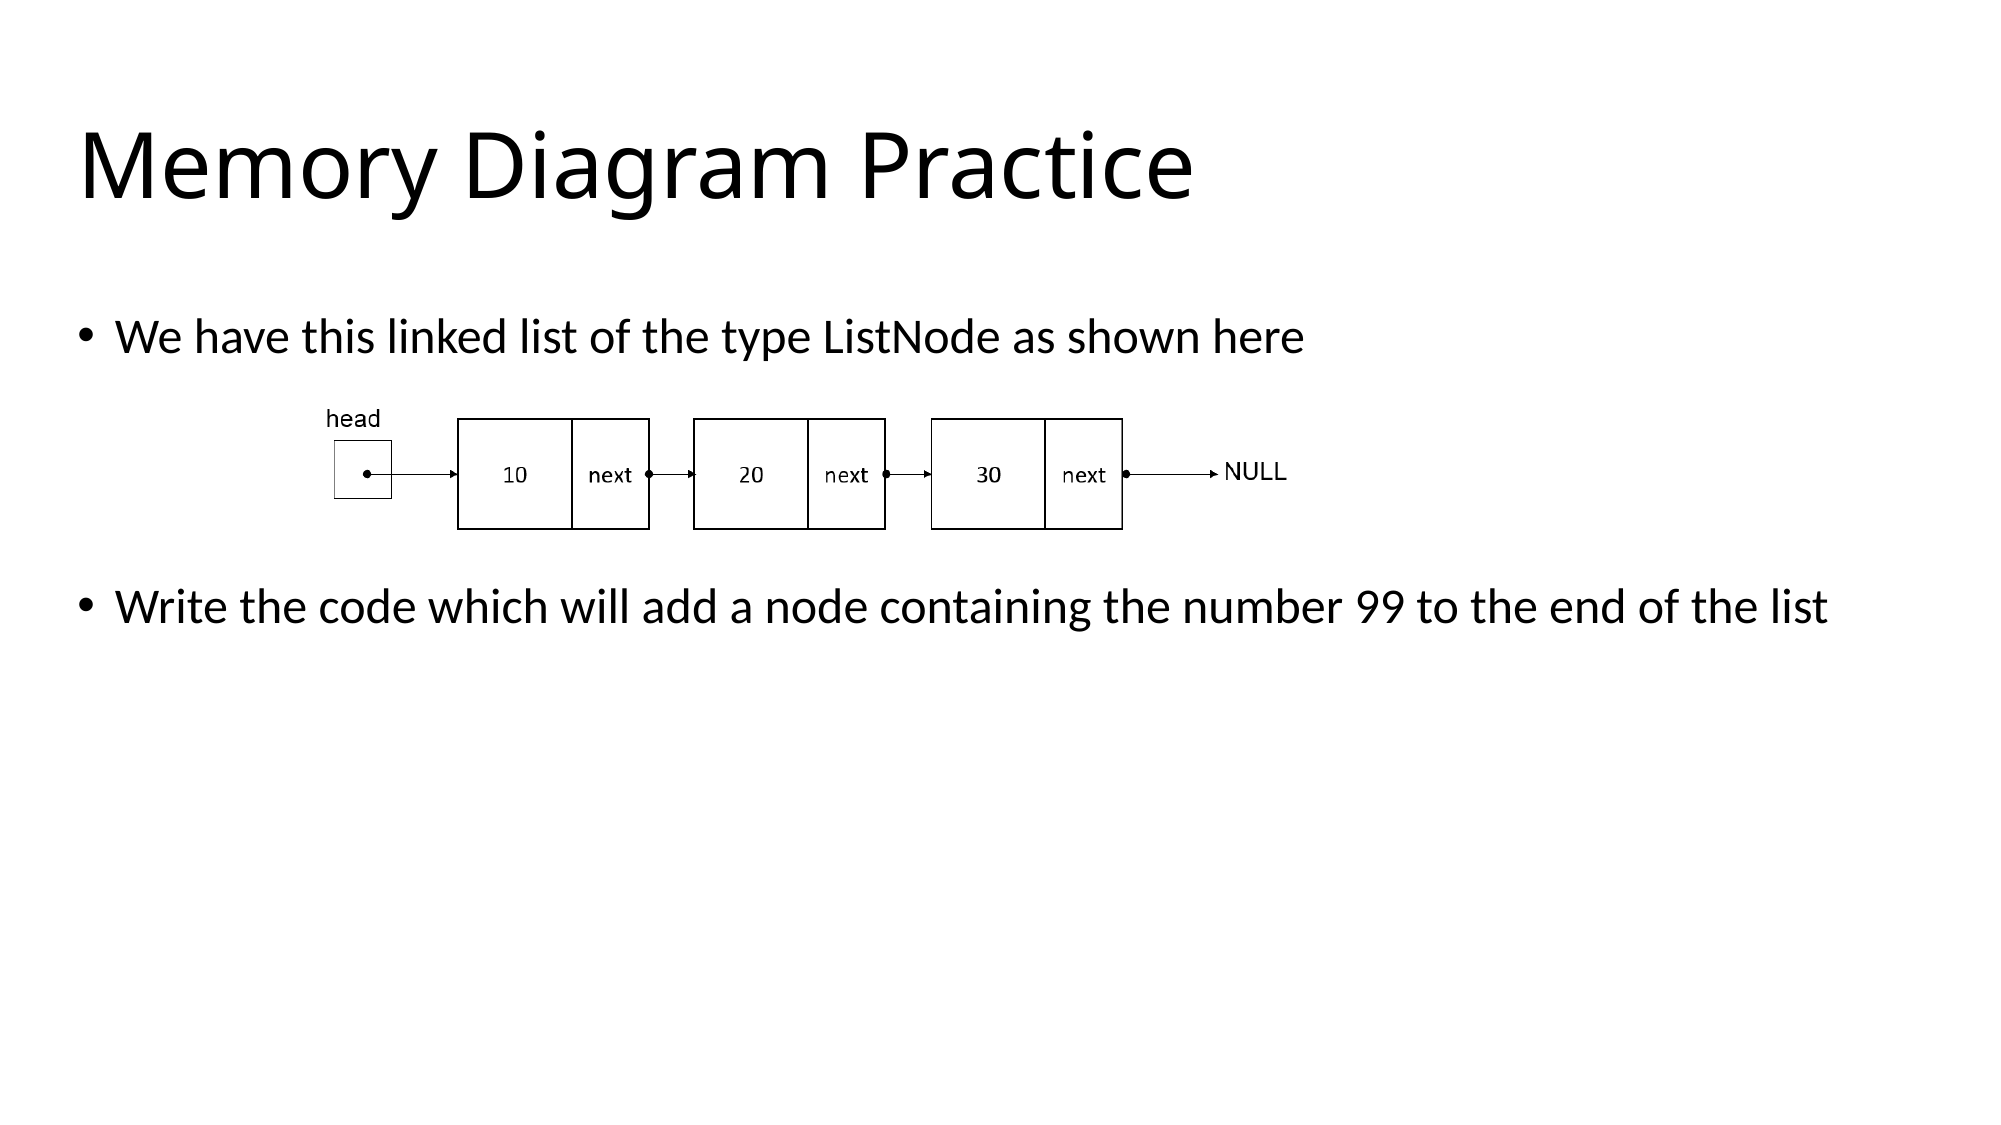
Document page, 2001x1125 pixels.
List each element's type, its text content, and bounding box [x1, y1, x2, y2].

list We have this linked list of the type ListNode as shown here Write the code which will add a node containing the number 99 to the end of the list [62, 303, 1938, 1017]
title Memory Diagram Practice [62, 59, 1938, 278]
picture [306, 379, 1325, 557]
